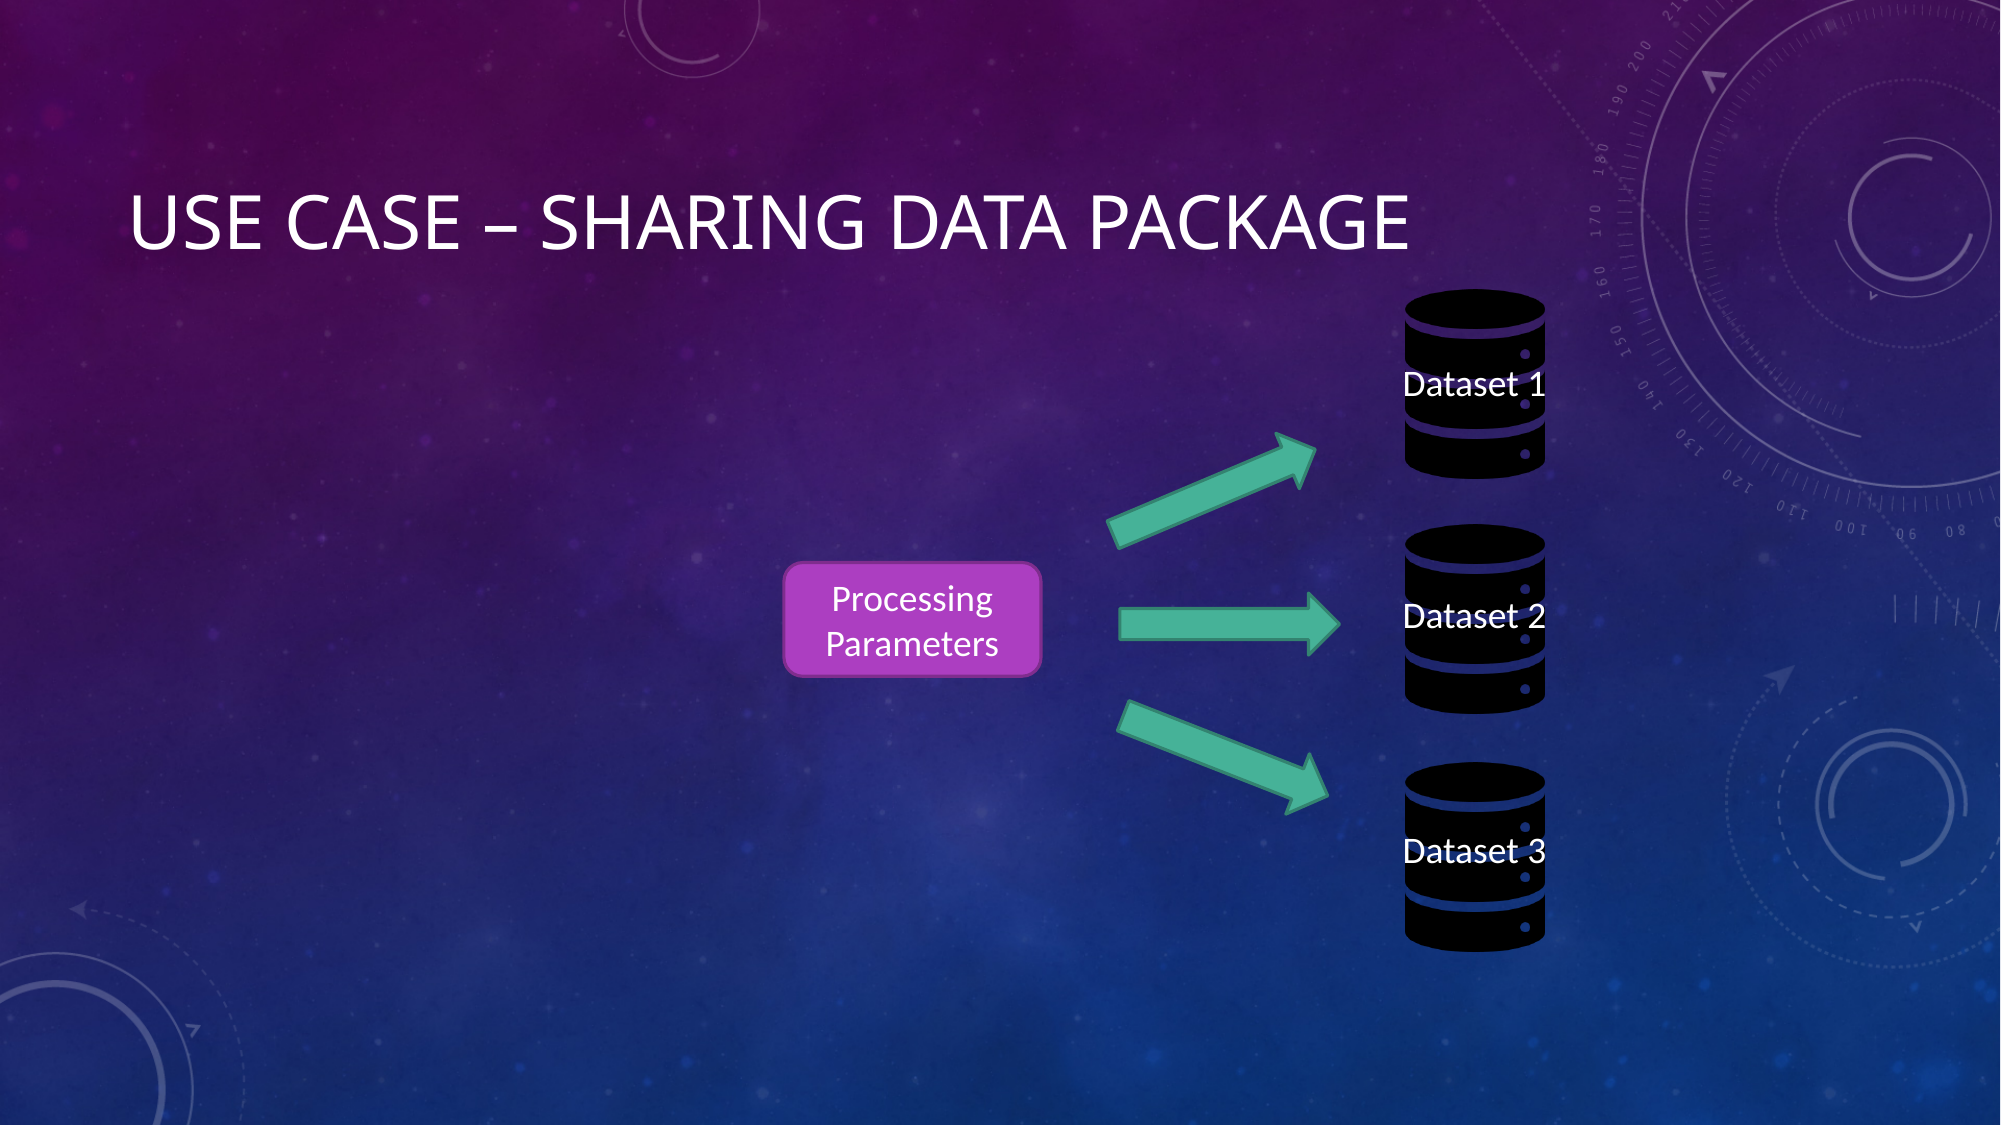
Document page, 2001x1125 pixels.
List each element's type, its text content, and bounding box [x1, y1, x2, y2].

text_box [1105, 431, 1317, 551]
text_box Processing Parameters [782, 560, 1043, 678]
text_box [1115, 699, 1330, 816]
picture [0, 0, 2001, 1125]
text_box [1118, 591, 1341, 657]
title Use Case – Sharing data package [112, 99, 1775, 339]
